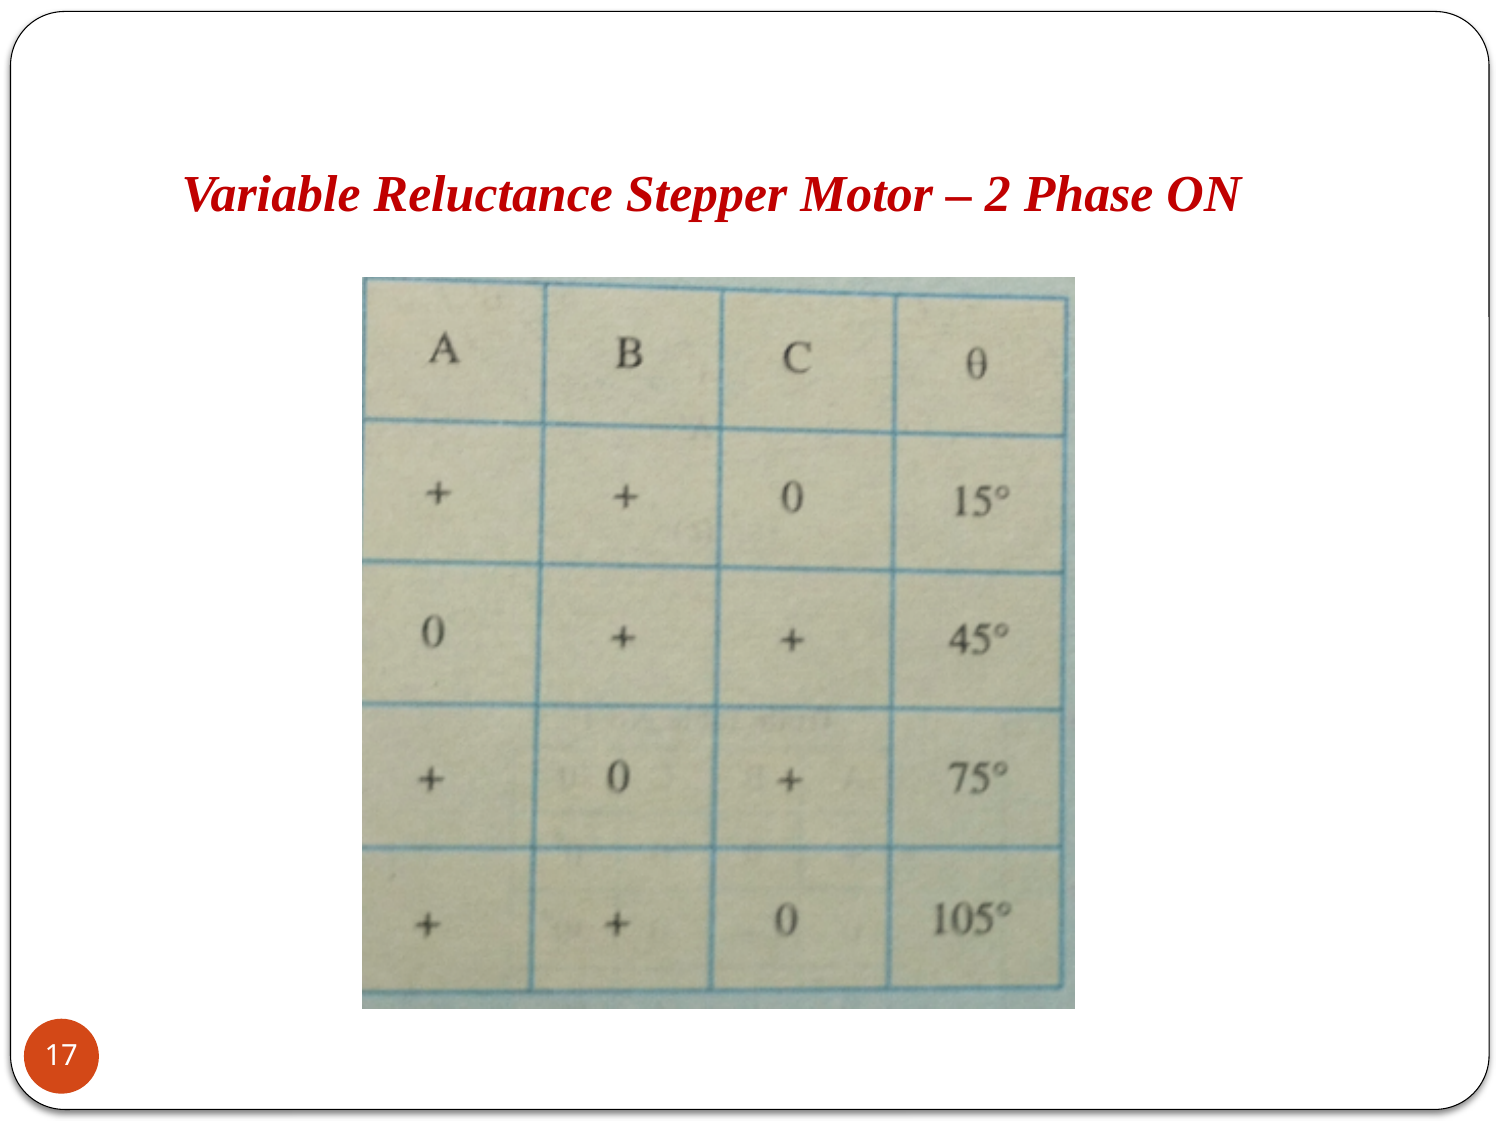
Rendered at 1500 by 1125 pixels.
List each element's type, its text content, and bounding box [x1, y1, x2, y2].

slide_number 17 [23, 1018, 99, 1094]
text_box Variable Reluctance Stepper Motor – 2 Phase ON [74, 116, 1350, 237]
picture [362, 277, 1076, 1009]
